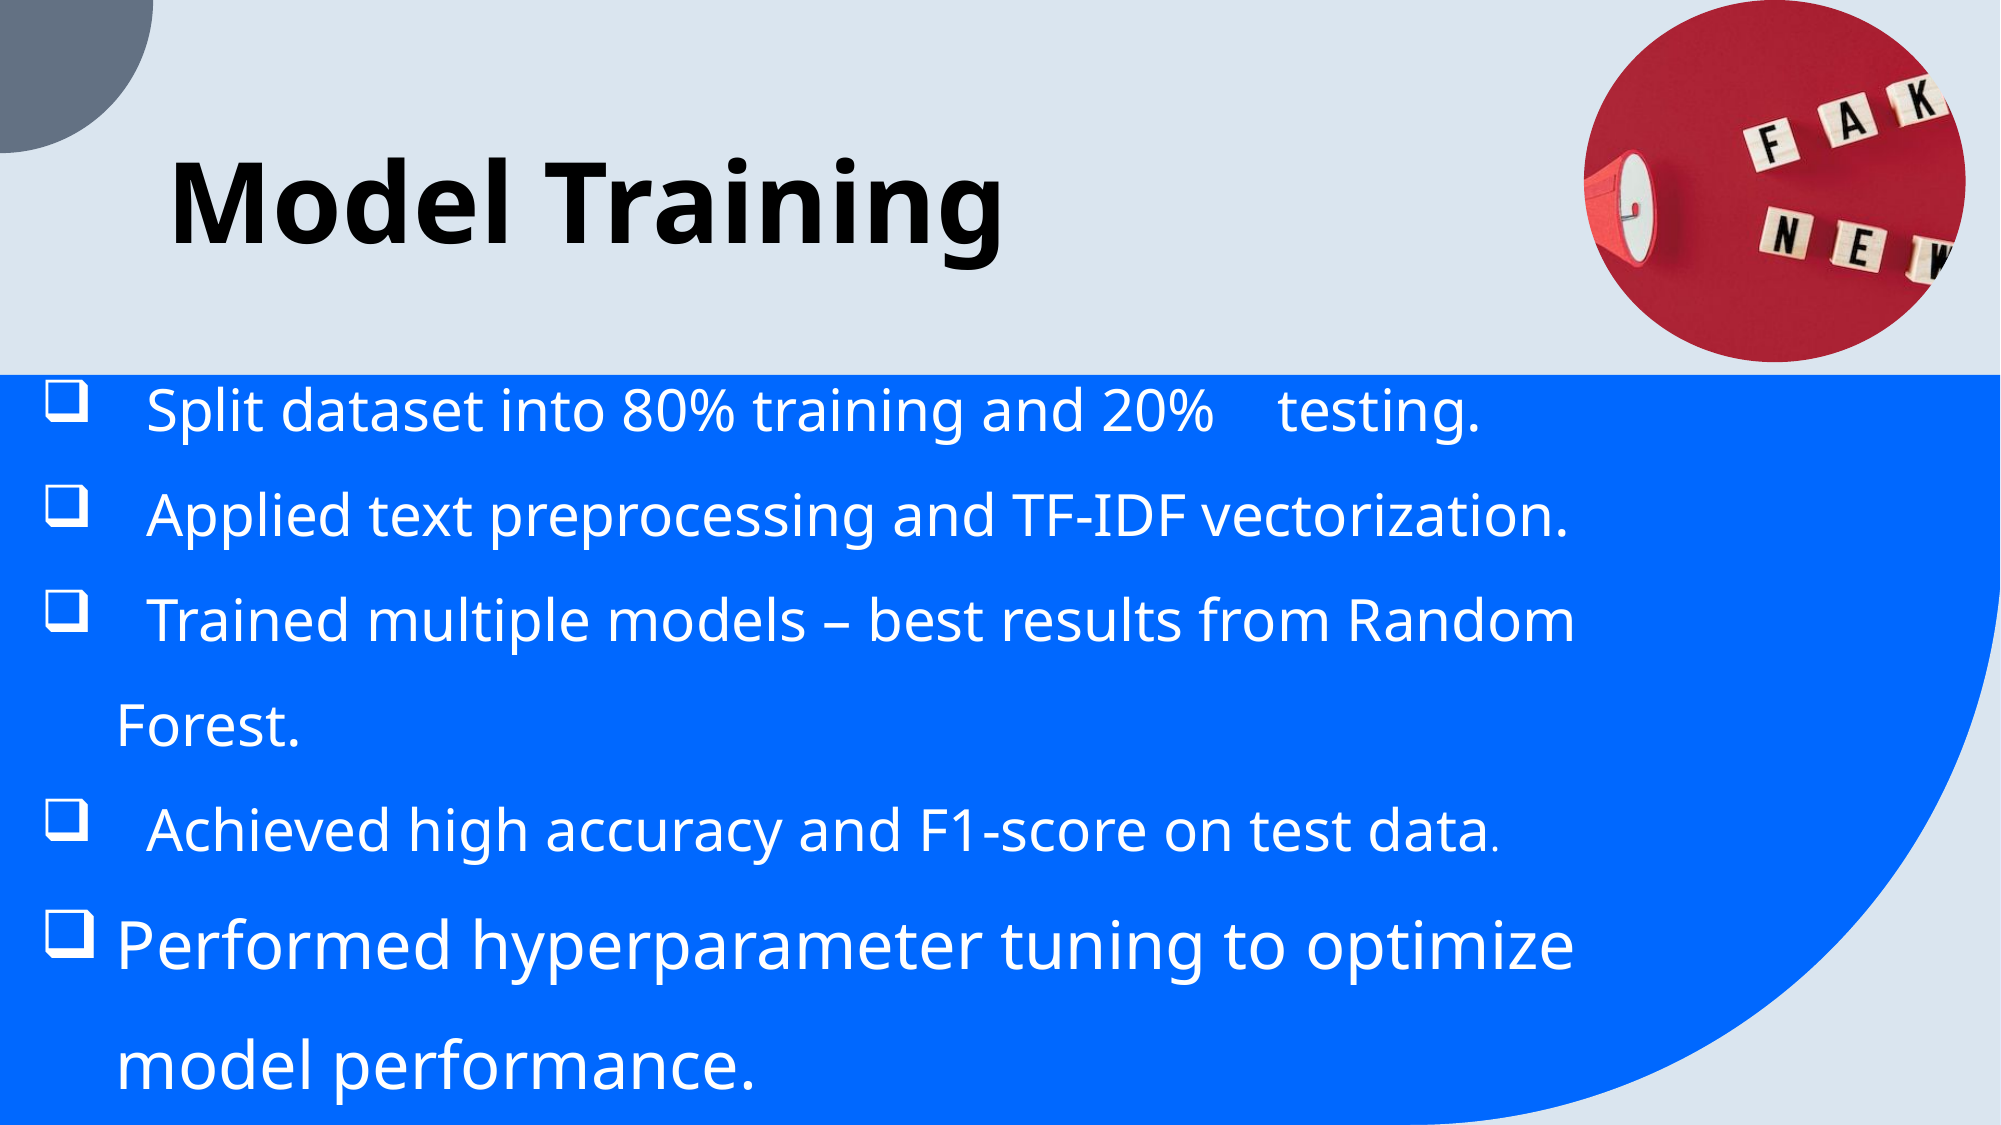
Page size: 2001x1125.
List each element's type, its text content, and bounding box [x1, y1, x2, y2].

list Split dataset into 80% training and 20% testing. Applied text preprocessing and TF-IDF vectorization. Trained multiple models – best results from Random Forest. Achieved high accuracy and F1-score on test data. Performed hyperparameter tuning to optimize model performance. [25, 330, 1692, 1125]
picture [1583, 0, 1966, 363]
title Model Training [151, 39, 1175, 273]
